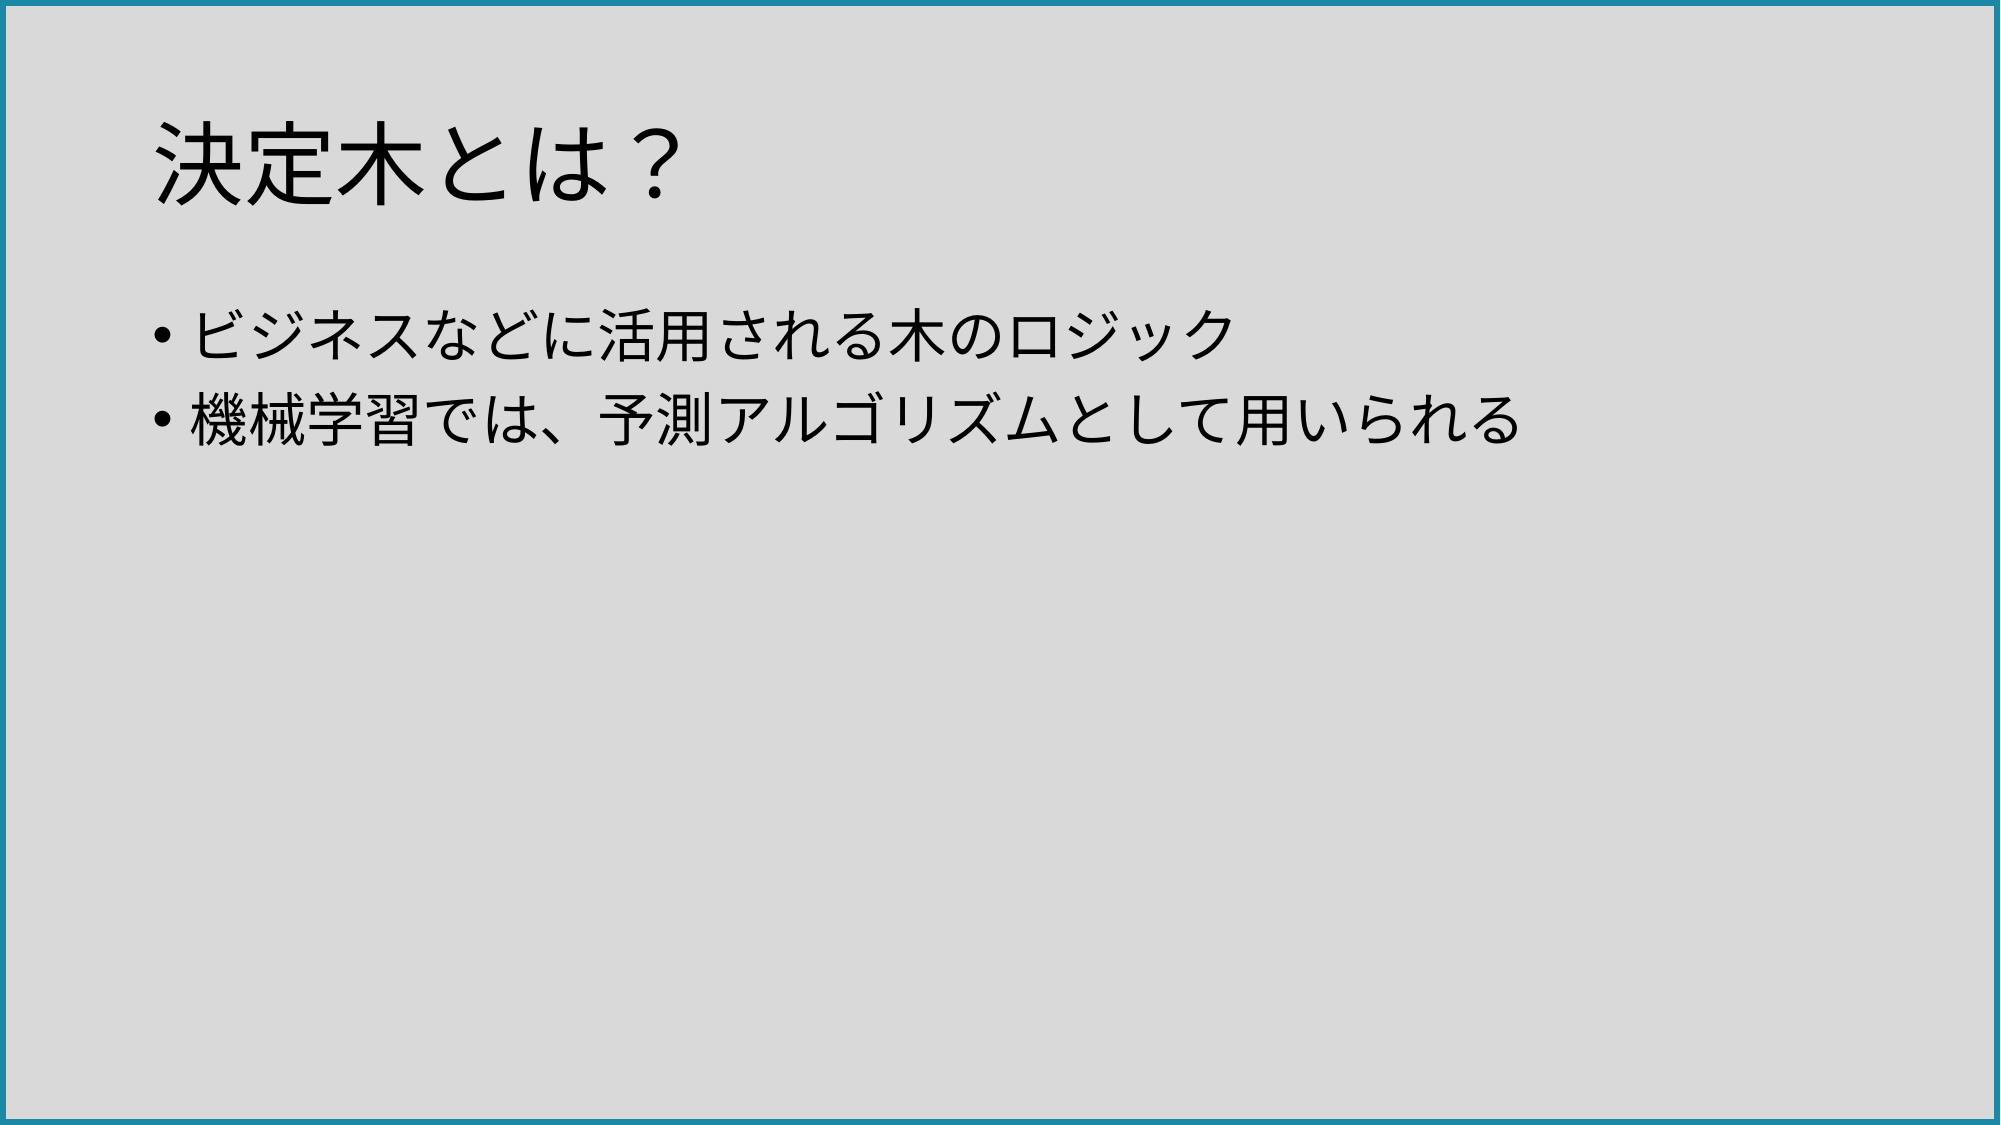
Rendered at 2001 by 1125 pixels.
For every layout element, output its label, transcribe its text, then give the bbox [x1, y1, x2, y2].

title 決定木とは？ [137, 59, 1863, 278]
list ビジネスなどに活用される木のロジック 機械学習では、予測アルゴリズムとして用いられる [137, 299, 1863, 1014]
